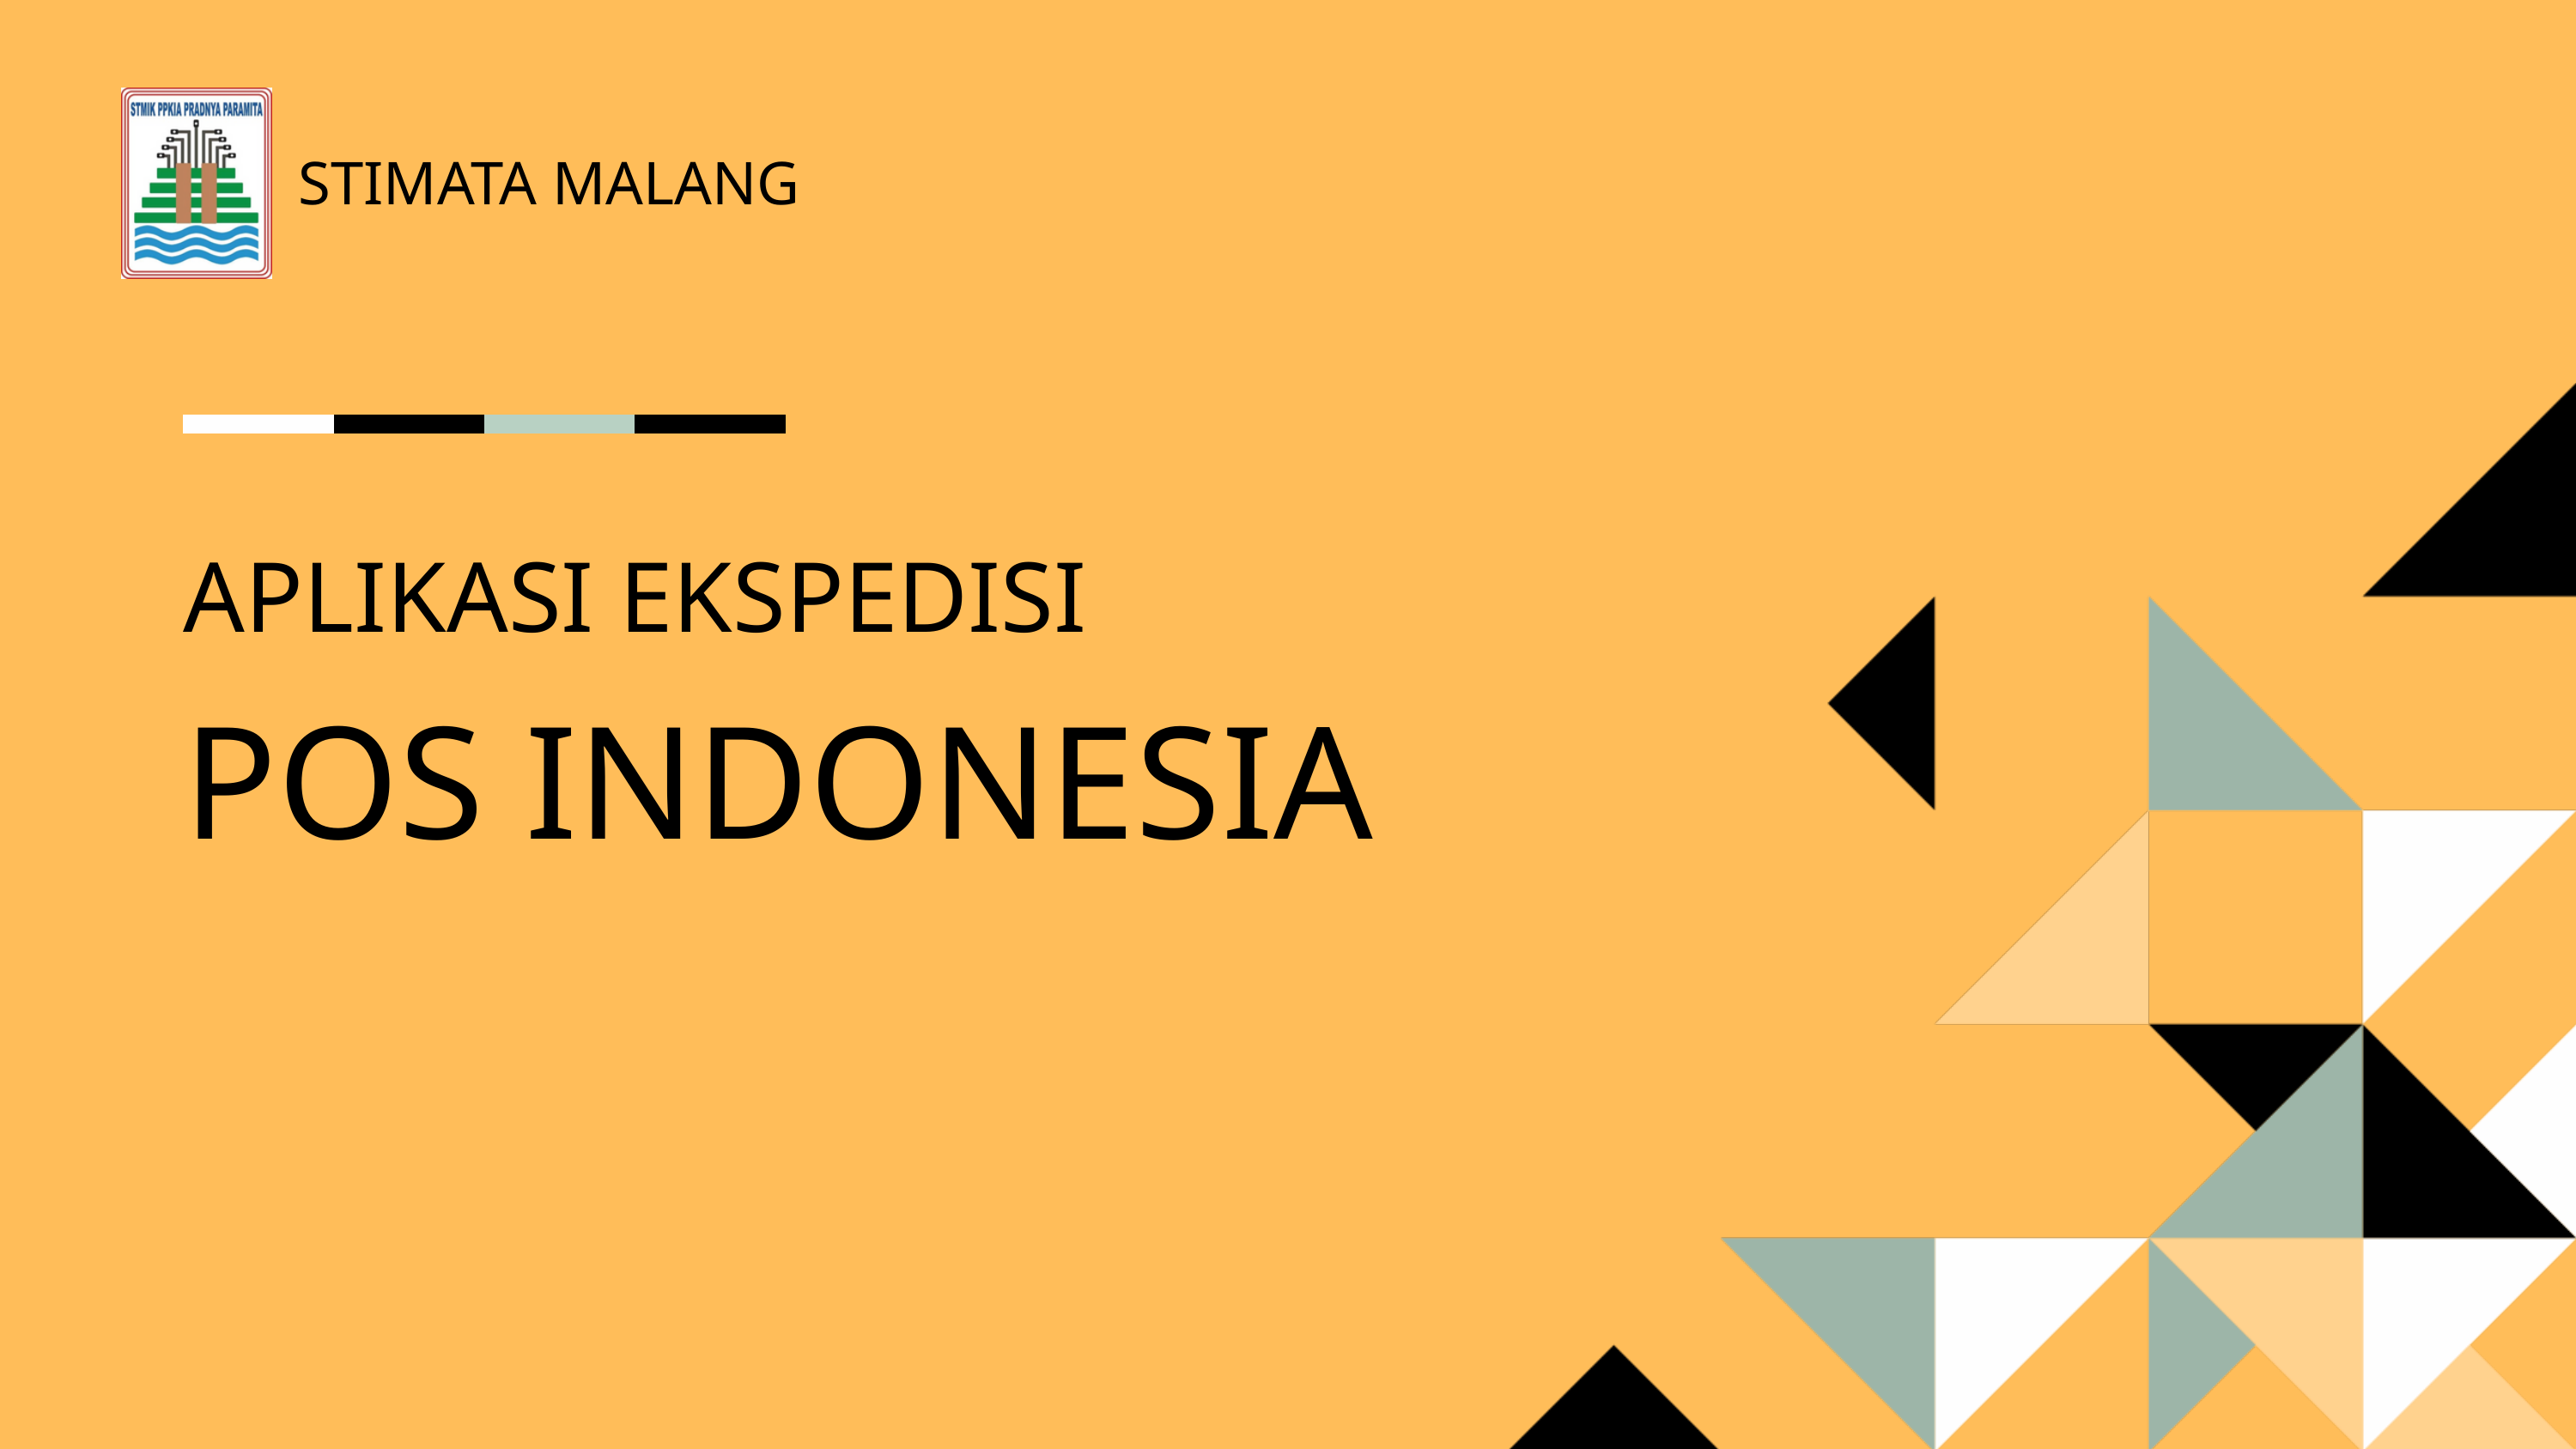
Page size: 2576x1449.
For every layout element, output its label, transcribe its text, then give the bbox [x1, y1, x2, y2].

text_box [483, 415, 632, 434]
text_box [183, 415, 331, 434]
picture [1506, 383, 2576, 1449]
text_box STIMATA MALANG [299, 134, 1363, 217]
text_box POS INDONESIA [183, 652, 1431, 870]
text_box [333, 415, 482, 434]
picture [120, 88, 272, 279]
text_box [634, 415, 786, 434]
text_box APLIKASI EKSPEDISI [183, 516, 1129, 652]
